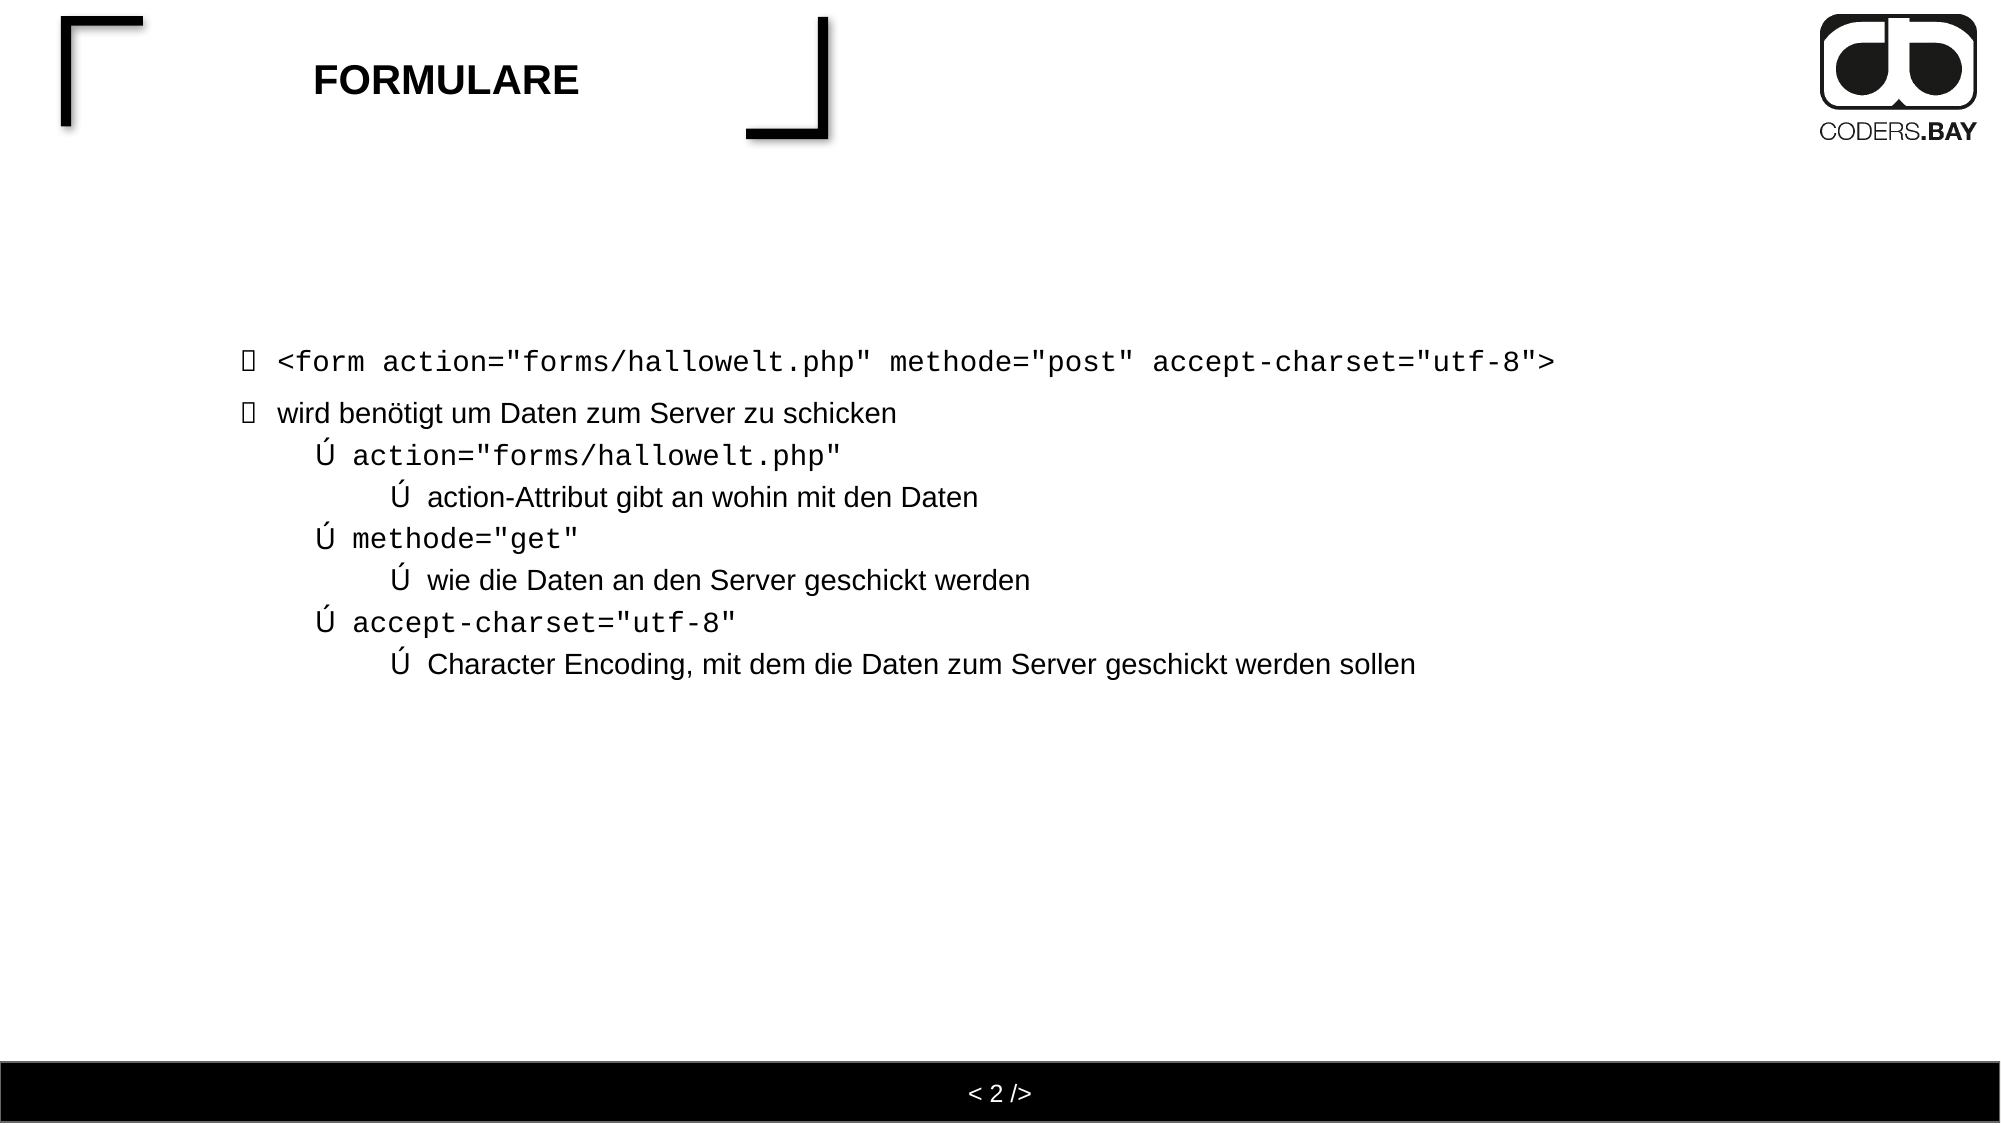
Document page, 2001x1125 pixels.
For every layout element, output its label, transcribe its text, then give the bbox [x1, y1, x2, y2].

list <form action="forms/hallowelt.php" methode="post" accept-charset="utf-8"> wird benötigt um Daten zum Server zu schicken action="forms/hallowelt.php" action-Attribut gibt an wohin mit den Daten methode="get" wie die Daten an den Server geschickt werden accept-charset="utf-8" Character Encoding, mit dem die Daten zum Server geschickt werden sollen [225, 338, 1877, 693]
picture [1820, 14, 1977, 140]
title Formulare [79, 36, 814, 127]
